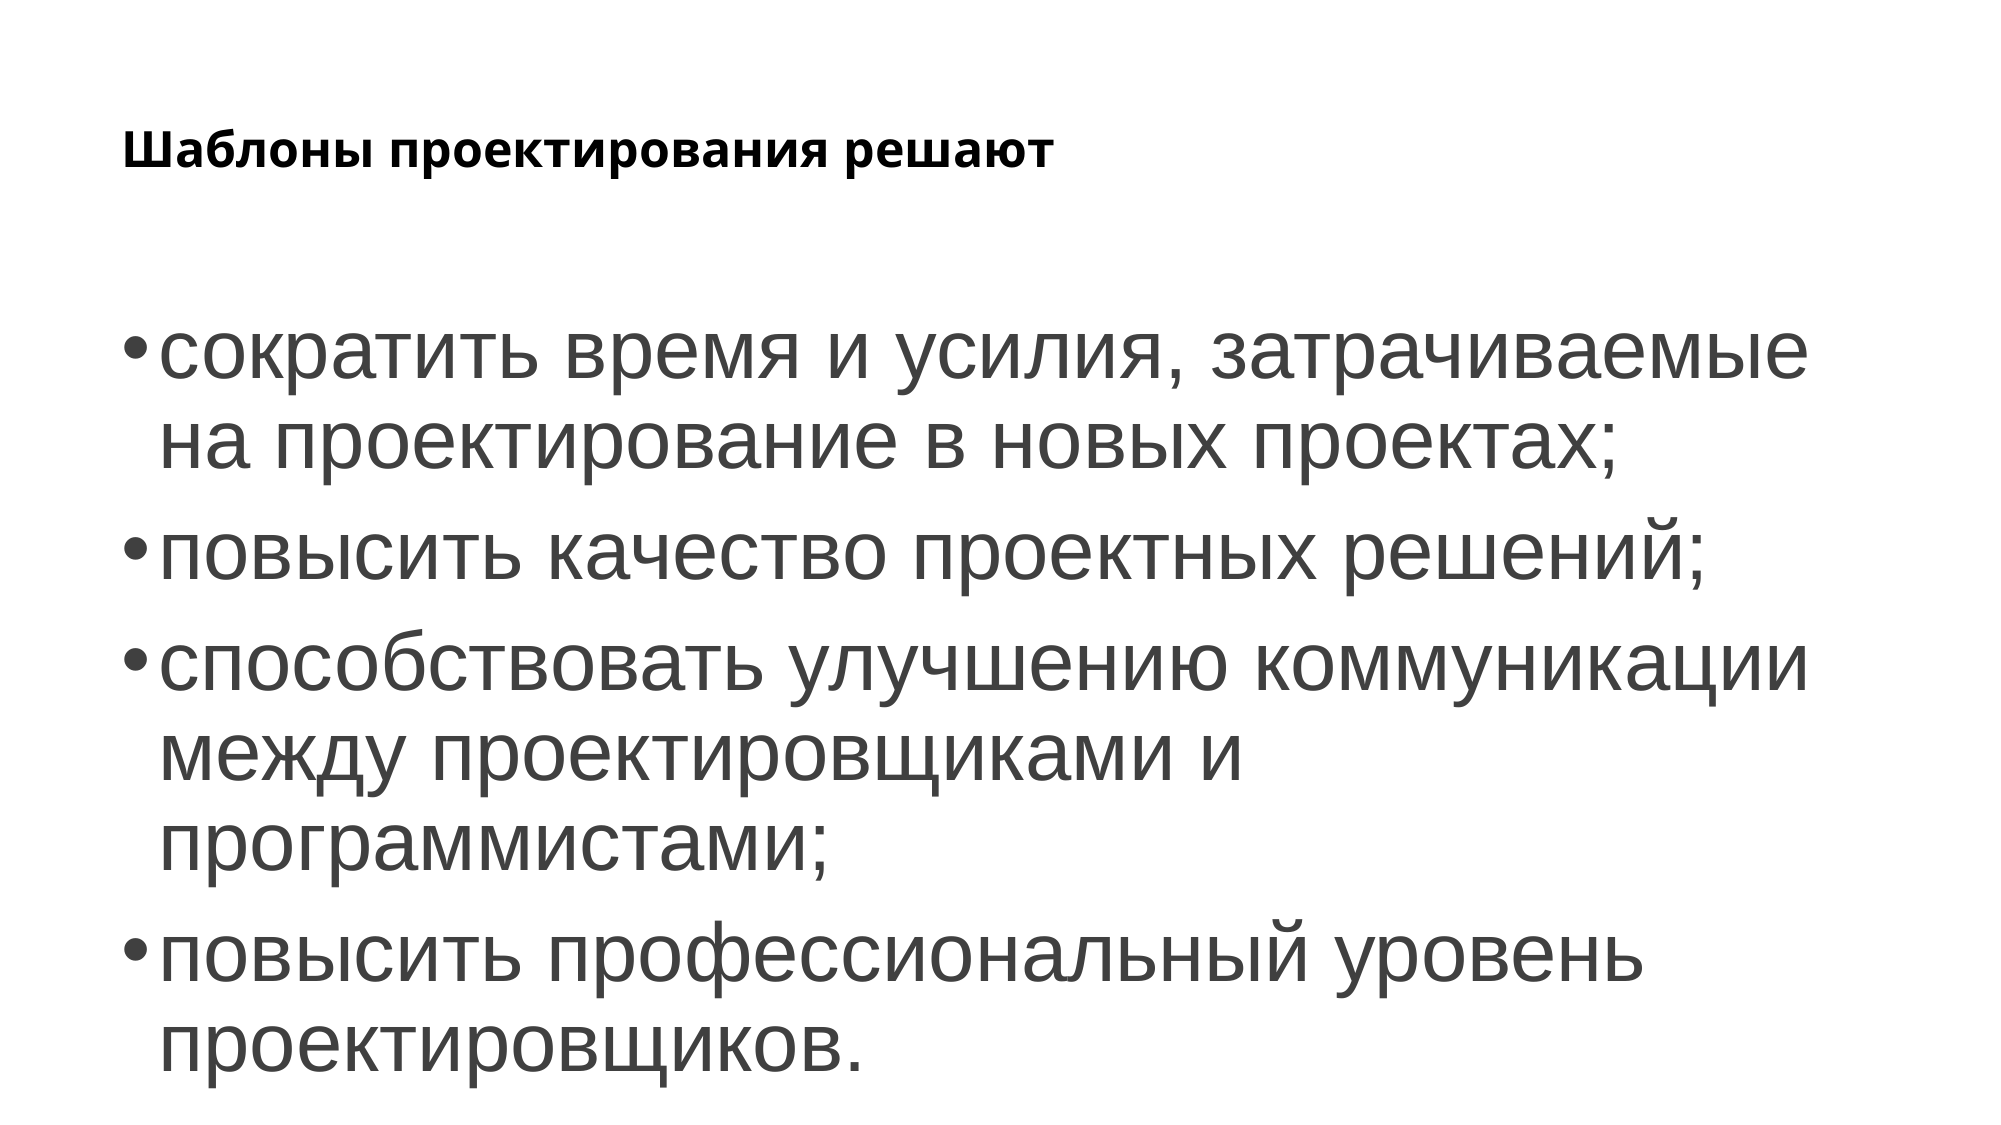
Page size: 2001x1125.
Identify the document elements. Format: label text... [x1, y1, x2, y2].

title Шаблоны проектирования решают [106, 42, 1832, 260]
list сократить время и усилия, затрачиваемые на проектирование в новых проектах; повысить качество проектных решений; способствовать улучшению коммуникации между проектировщиками и программистами; повысить профессиональный уровень проектировщиков. [106, 299, 1832, 1014]
